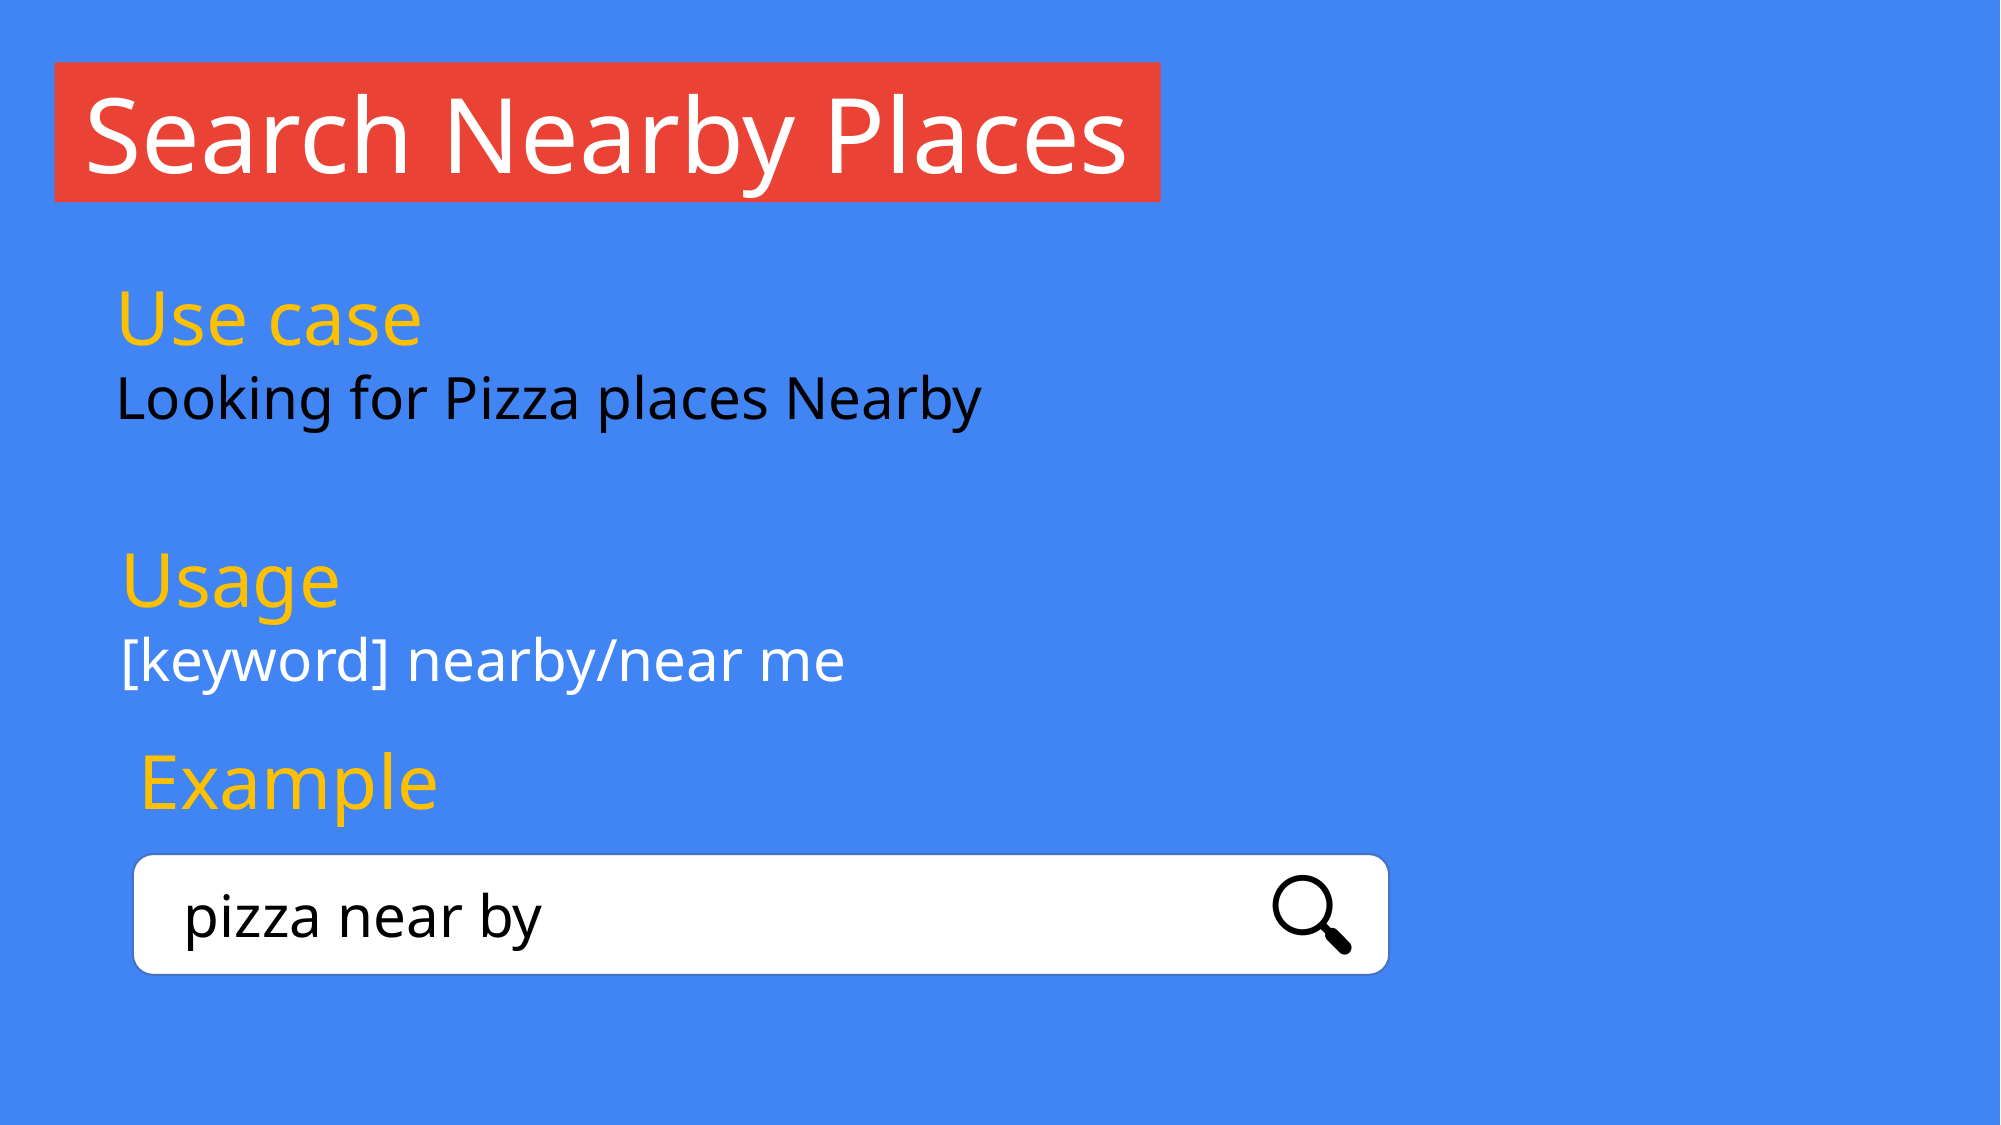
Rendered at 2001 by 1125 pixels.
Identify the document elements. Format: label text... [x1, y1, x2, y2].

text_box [132, 726, 1390, 975]
text_box Search Nearby Places [54, 62, 1161, 203]
text_box Use case Looking for Pizza places Nearby [100, 263, 998, 439]
text_box Usage [keyword] nearby/near me [105, 525, 892, 701]
